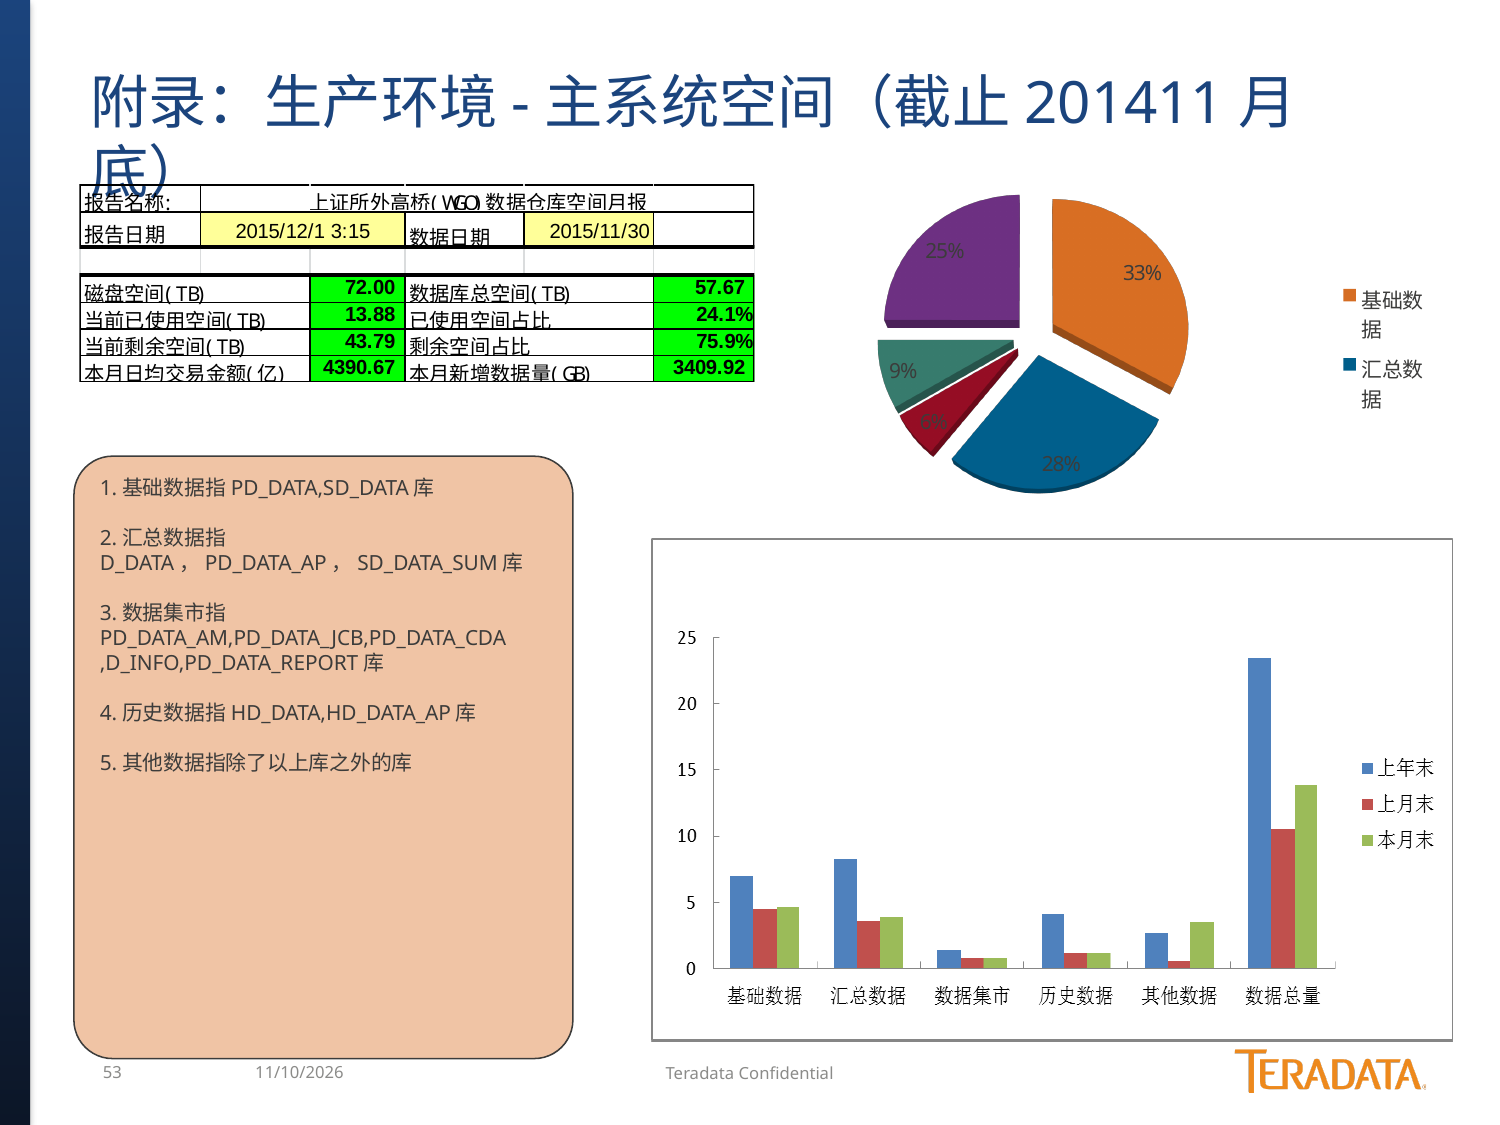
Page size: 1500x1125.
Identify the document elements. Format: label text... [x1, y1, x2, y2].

title 附录：生产环境-主系统空间（截止201411月底）） [75, 65, 1425, 150]
chart [791, 148, 1454, 504]
picture [79, 184, 757, 384]
text_box 1.基础数据指PD_DATA,SD_DATA库 2.汇总数据指 D_DATA，PD_DATA_AP，SD_DATA_SUM库 3.数据集市指PD_DATA_AM,PD_DATA_JCB,PD_DATA_CDA ,D_INFO,PD_DATA_REPORT库 4.历史数据指HD_DATA,HD_DATA_AP库 5.其他数据指除了以上库之外的库 [73, 456, 573, 1059]
picture [651, 538, 1454, 1042]
